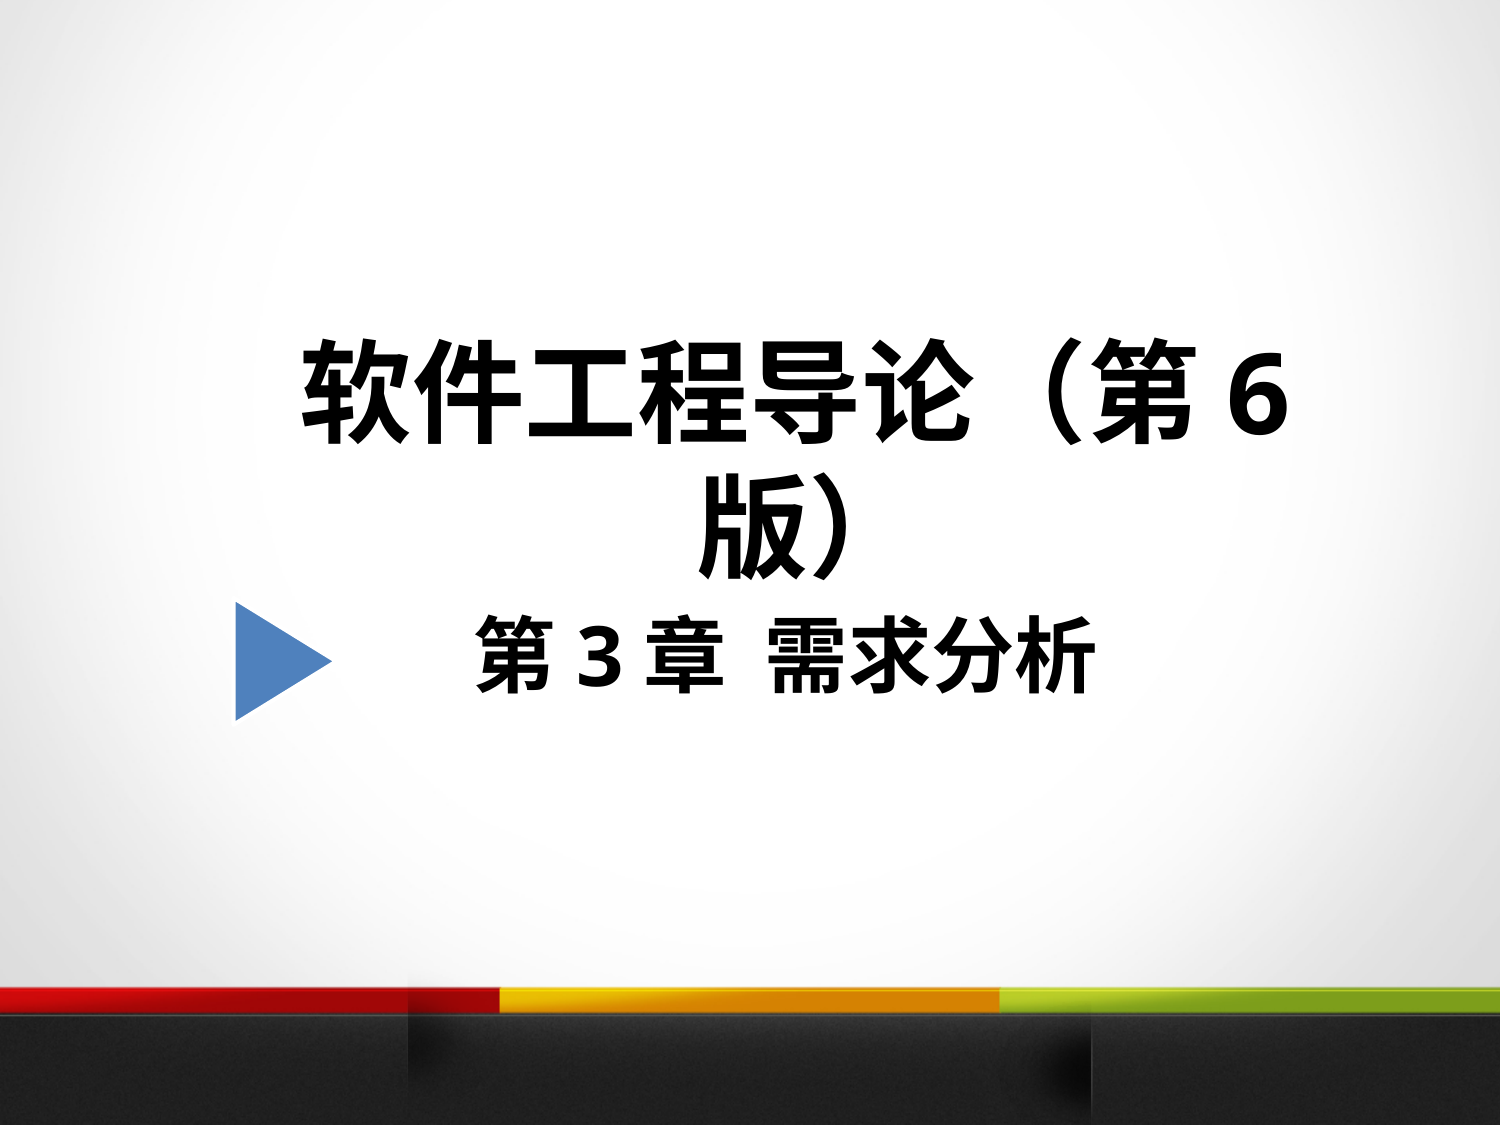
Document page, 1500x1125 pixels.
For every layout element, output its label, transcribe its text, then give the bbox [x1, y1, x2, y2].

subtitle 软件工程导论（第6版） [194, 314, 1424, 445]
picture [0, 0, 1500, 1125]
text_box [231, 596, 339, 727]
text_box 第3章 需求分析 [324, 595, 1247, 711]
